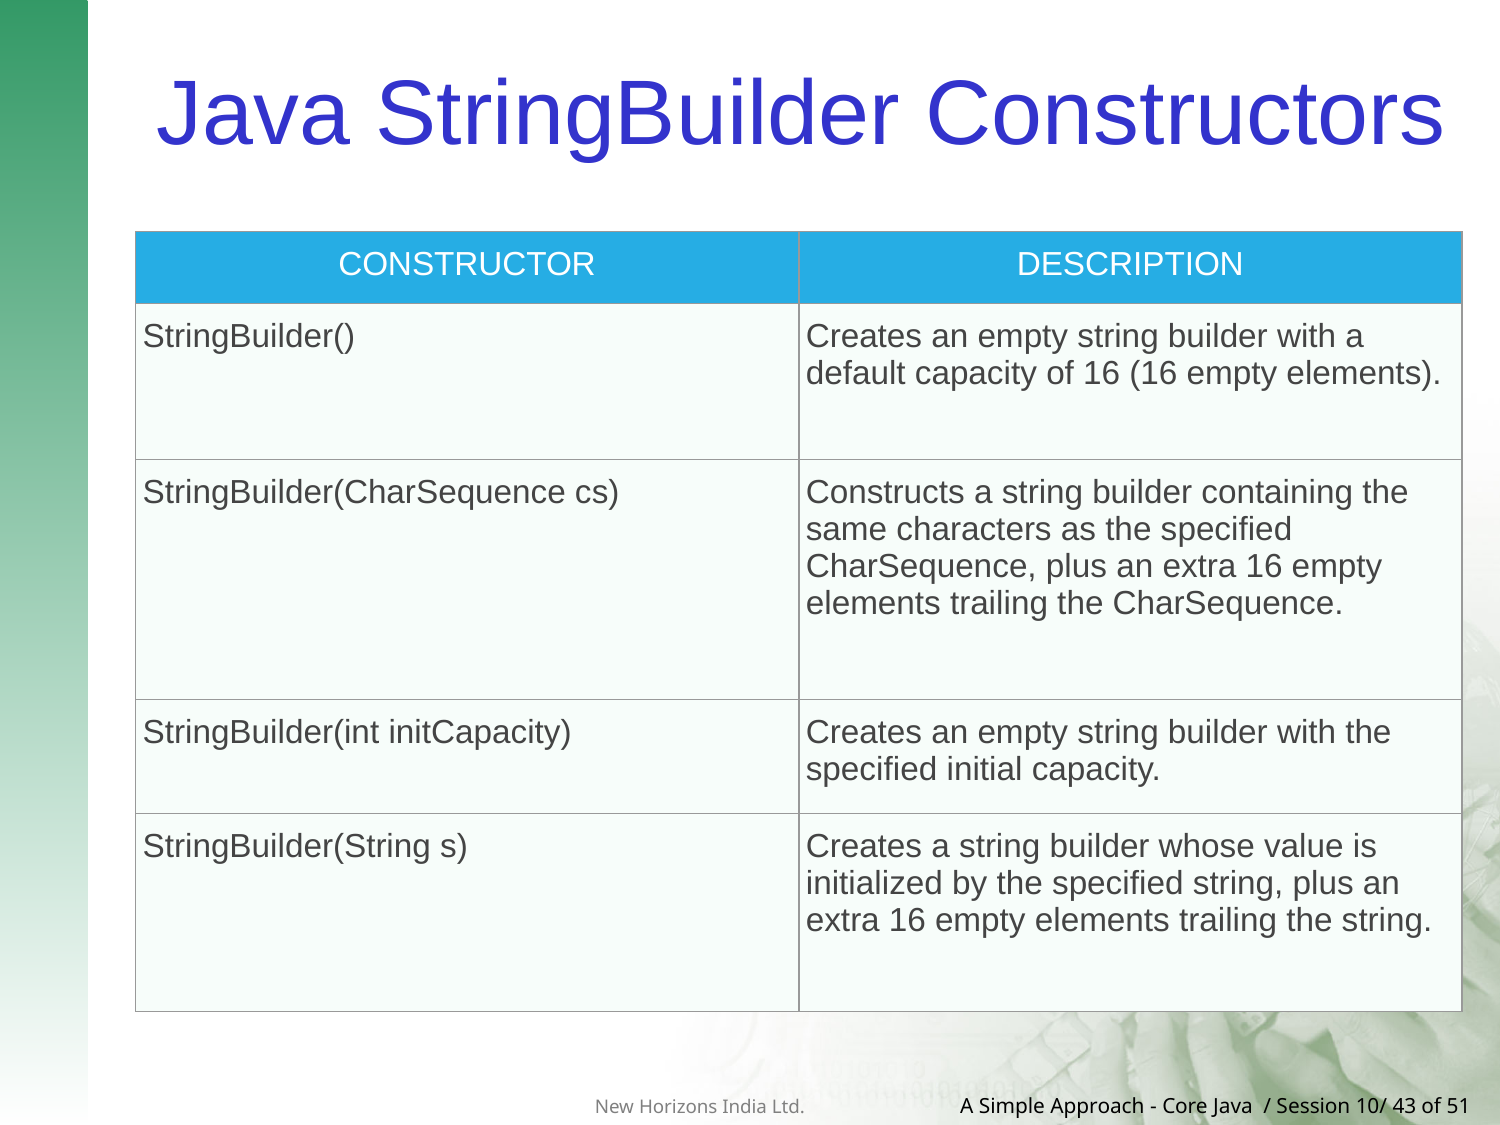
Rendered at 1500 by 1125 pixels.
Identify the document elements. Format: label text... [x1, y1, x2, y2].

title Java StringBuilder Constructors [112, 42, 1463, 173]
table_cell StringBuilder() [136, 304, 798, 459]
table_cell Creates an empty string builder with the specified initial capacity. [800, 700, 1461, 813]
table_header CONSTRUCTOR [136, 232, 798, 303]
table_header DESCRIPTION [800, 232, 1461, 303]
table_cell Creates a string builder whose value is initialized by the specified string, plus an extra 16 empty elements trailing the string. [800, 814, 1461, 1011]
table_cell StringBuilder(String s) [136, 814, 798, 1011]
picture [549, 365, 1500, 1125]
table_cell Creates an empty string builder with a default capacity of 16 (16 empty elements). [800, 304, 1461, 459]
table_cell StringBuilder(CharSequence cs) [136, 460, 798, 699]
table_cell Constructs a string builder containing the same characters as the specified CharSequence, plus an extra 16 empty elements trailing the CharSequence. [800, 460, 1461, 699]
table_cell StringBuilder(int initCapacity) [136, 700, 798, 813]
